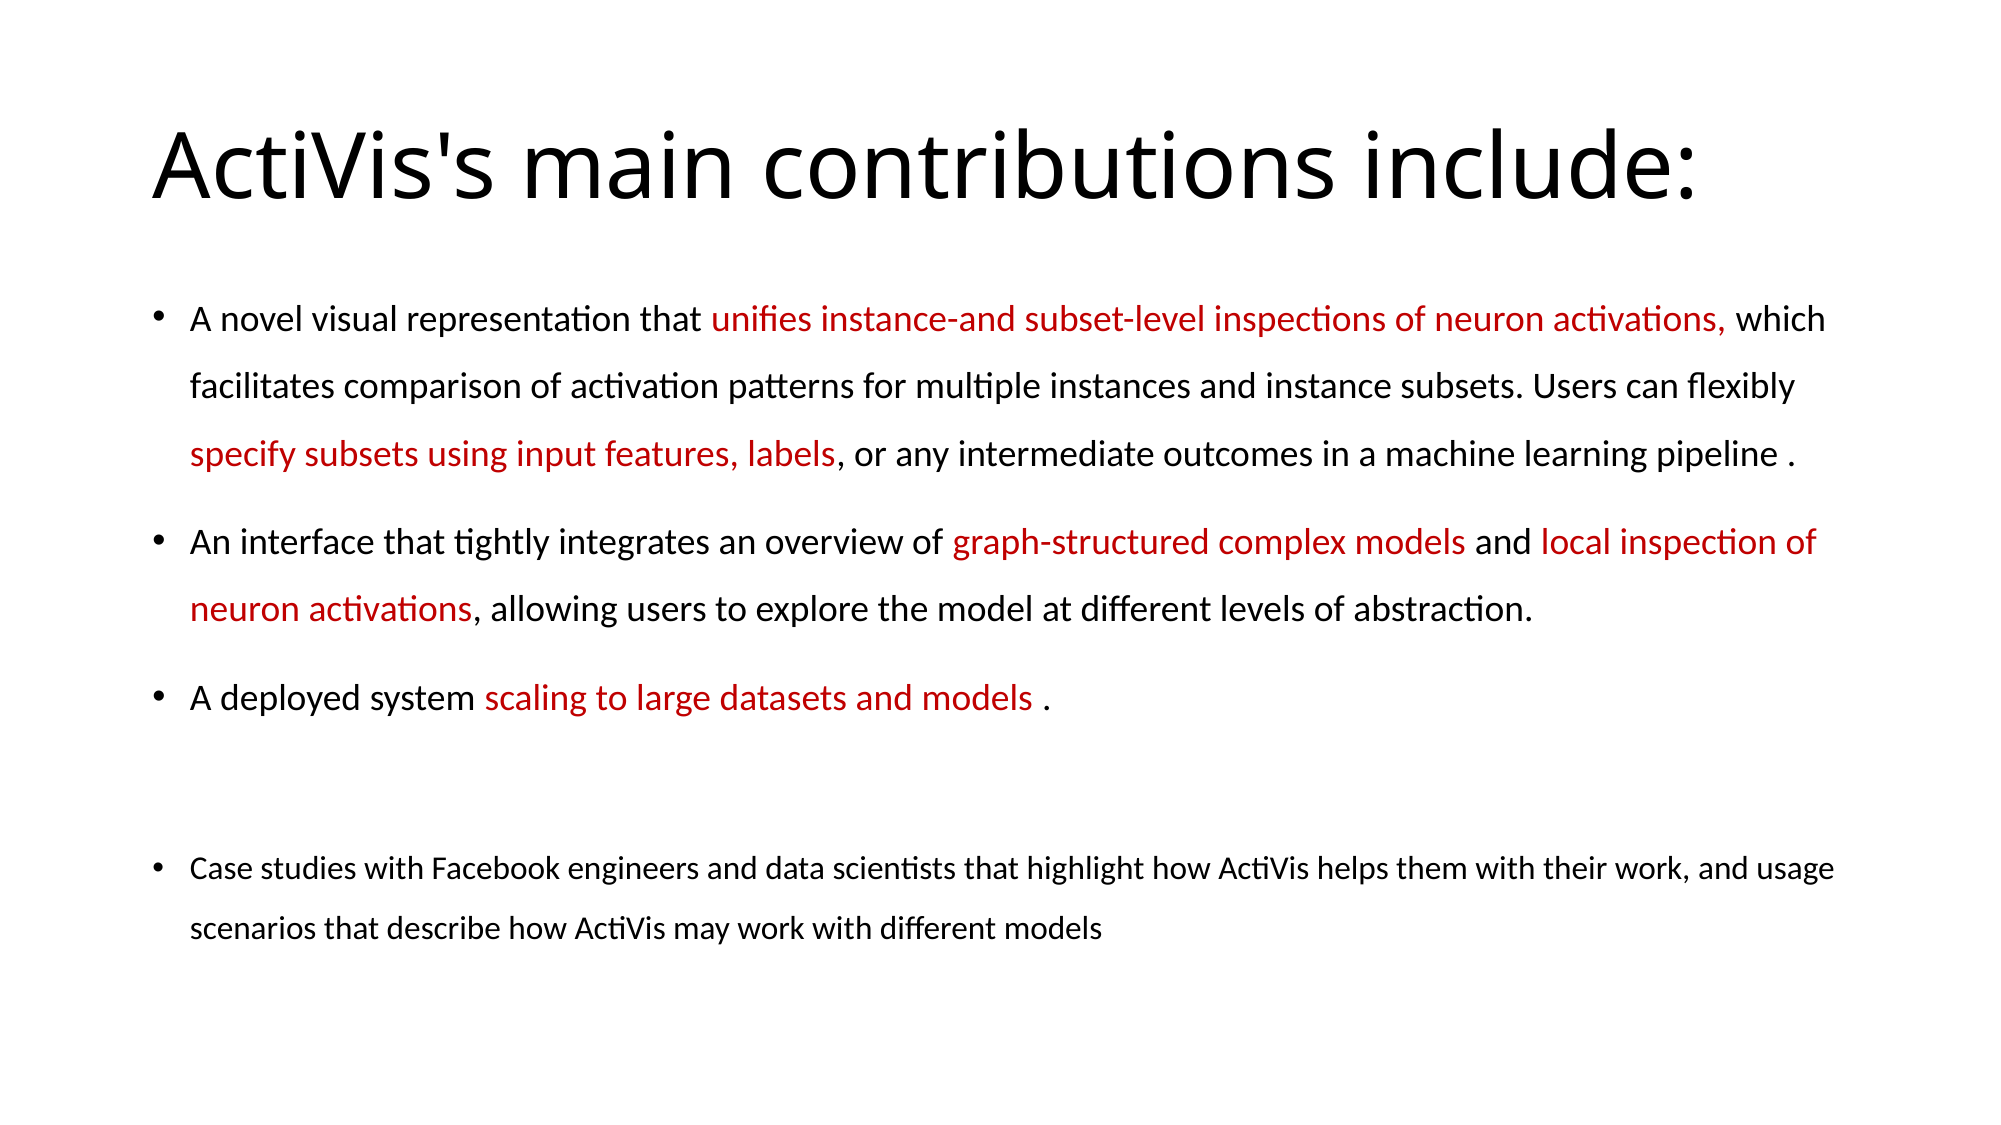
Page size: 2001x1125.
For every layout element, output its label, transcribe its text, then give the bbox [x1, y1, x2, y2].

title ActiVis's main contributions include: [137, 59, 1863, 263]
list A novel visual representation that unifies instance-and subset-level inspections of neuron activations, which facilitates comparison of activation patterns for multiple instances and instance subsets. Users can flexibly specify subsets using input features, labels, or any intermediate outcomes in a machine learning pipeline . An interface that tightly integrates an overview of graph-structured complex models and local inspection of neuron activations, allowing users to explore the model at different levels of abstraction. A deployed system scaling to large datasets and models . Case studies with Facebook engineers and data scientists that highlight how ActiVis helps them with their work, and usage scenarios that describe how ActiVis may work with different models [137, 263, 1897, 1014]
